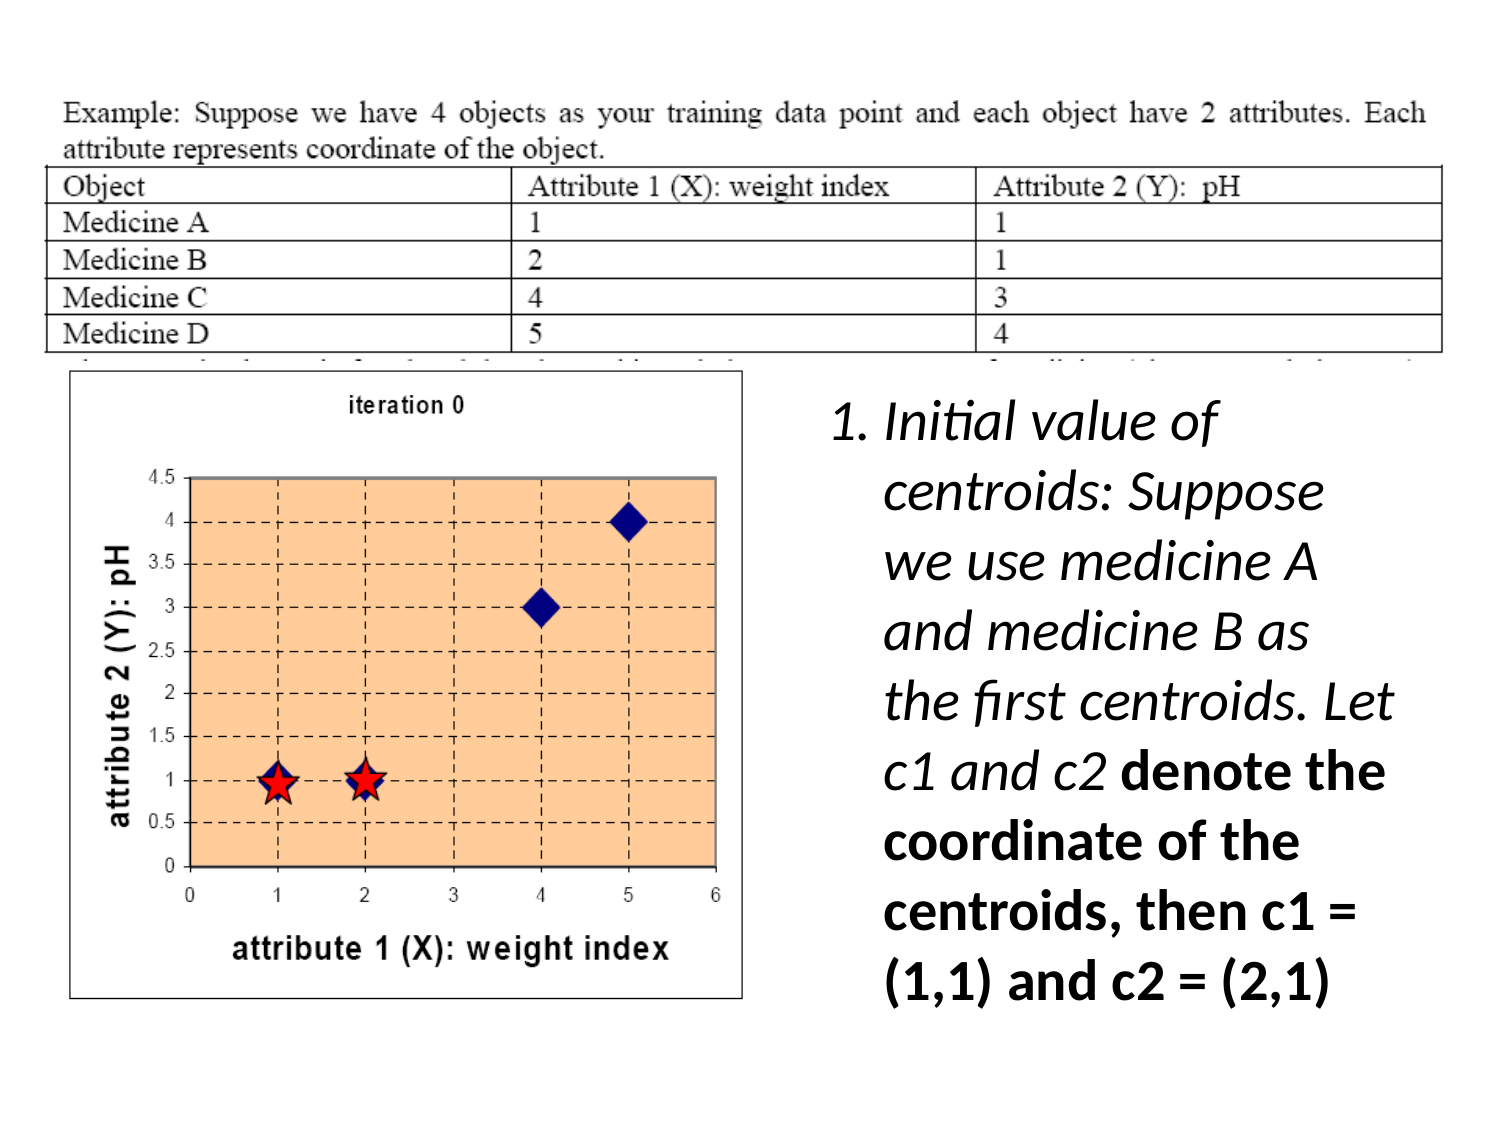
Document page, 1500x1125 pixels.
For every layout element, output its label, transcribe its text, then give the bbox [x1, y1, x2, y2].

picture [37, 74, 1454, 1015]
text_box Initial value of centroids: Suppose we use medicine A and medicine B as the first centroids. Let c1 and c2 denote the coordinate of the centroids, then c1 = (1,1) and c2 = (2,1) [812, 375, 1413, 1020]
